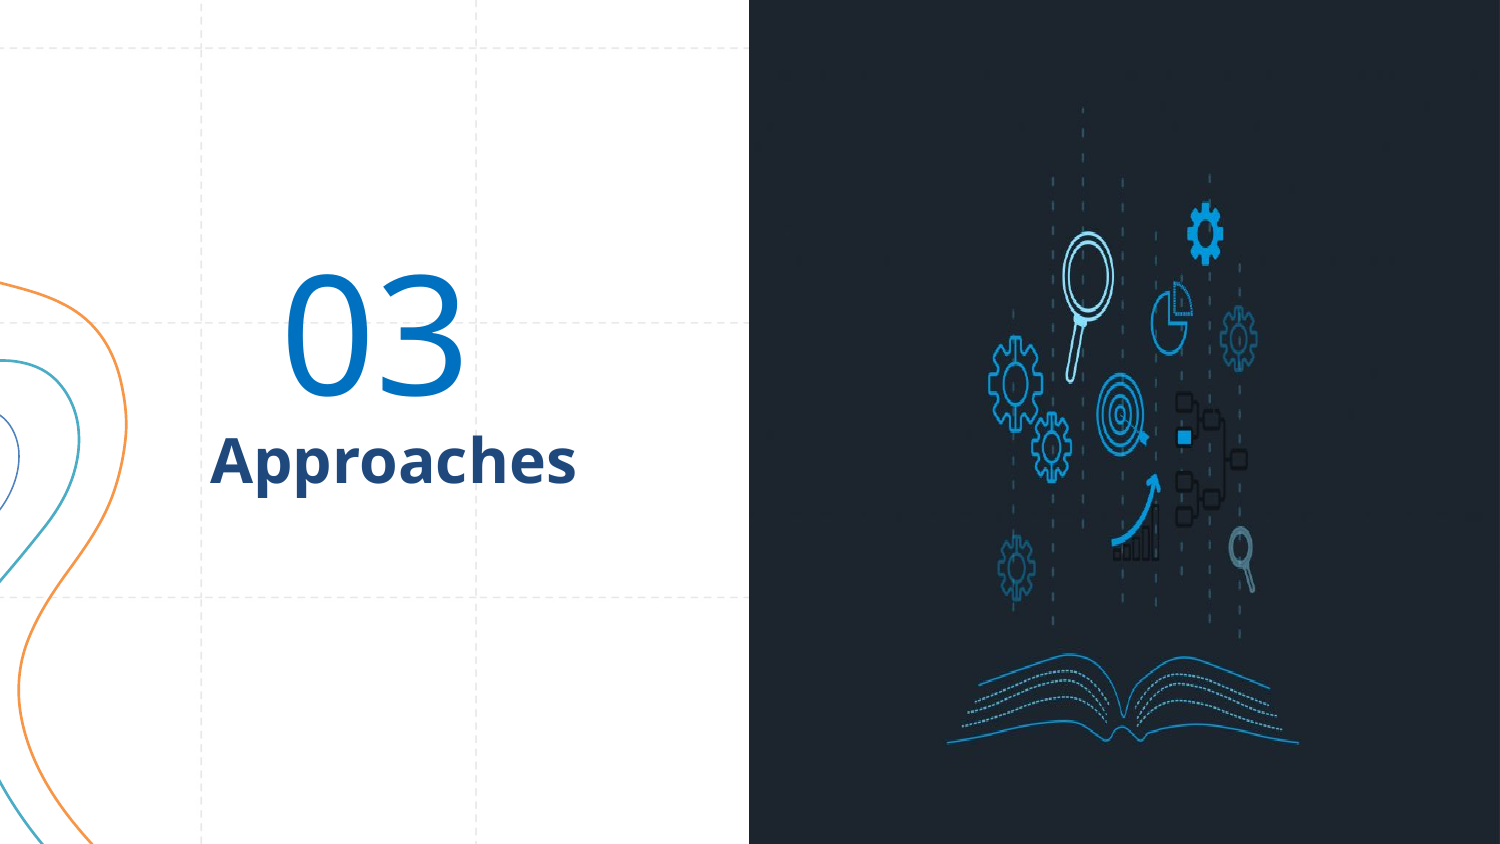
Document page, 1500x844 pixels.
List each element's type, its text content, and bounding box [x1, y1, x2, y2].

picture [749, 0, 1500, 844]
title Approaches [112, 389, 676, 528]
text_box 03 [94, 240, 658, 418]
